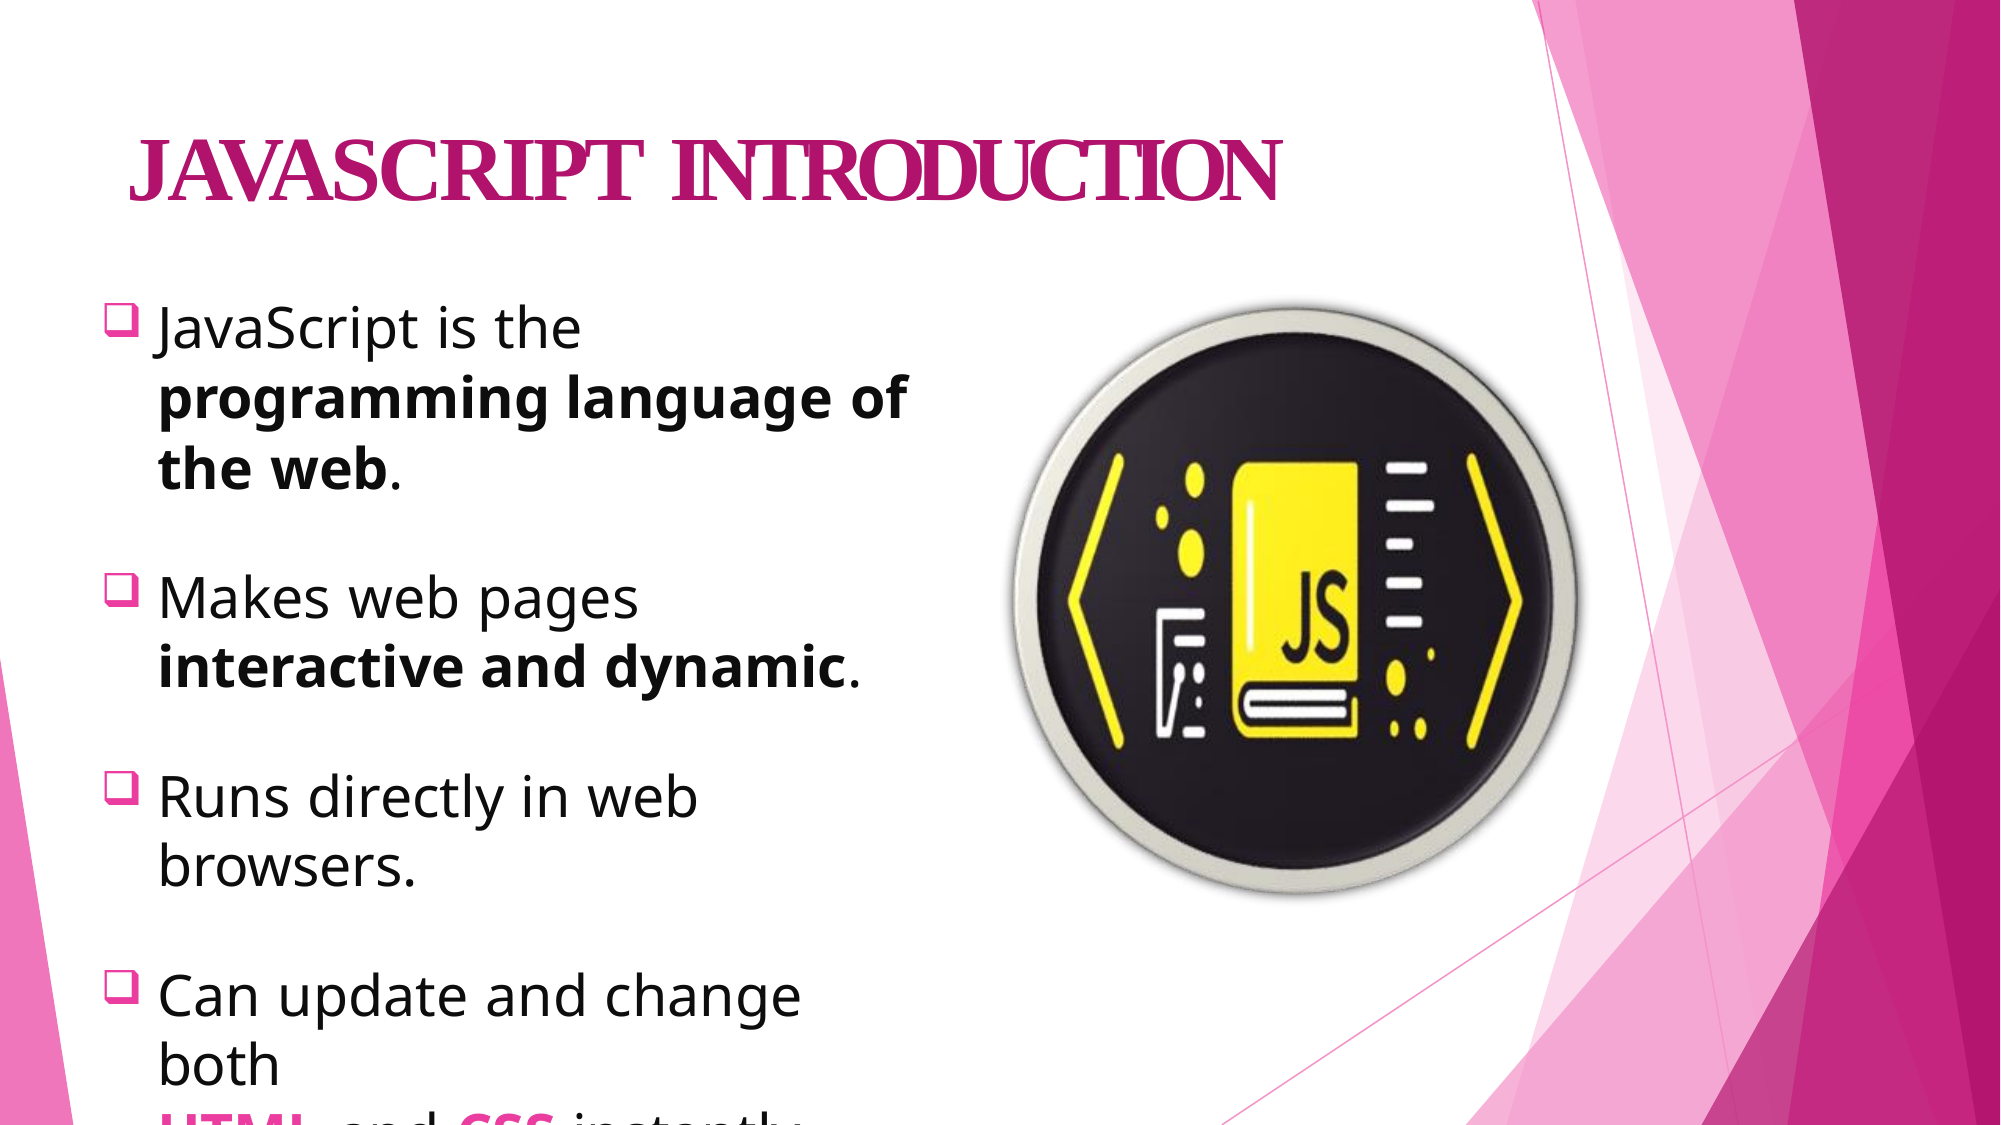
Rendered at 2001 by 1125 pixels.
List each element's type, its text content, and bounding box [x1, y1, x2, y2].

text_box [0, 658, 74, 1125]
title JAVASCRIPT INTRODUCTION [94, 58, 1347, 297]
text_box JavaScript is the programming language of the web. Makes web pages interactive and dynamic. Runs directly in web browsers. Can update and change both HTML and CSS instantly. [98, 289, 967, 1125]
picture [974, 270, 1617, 933]
